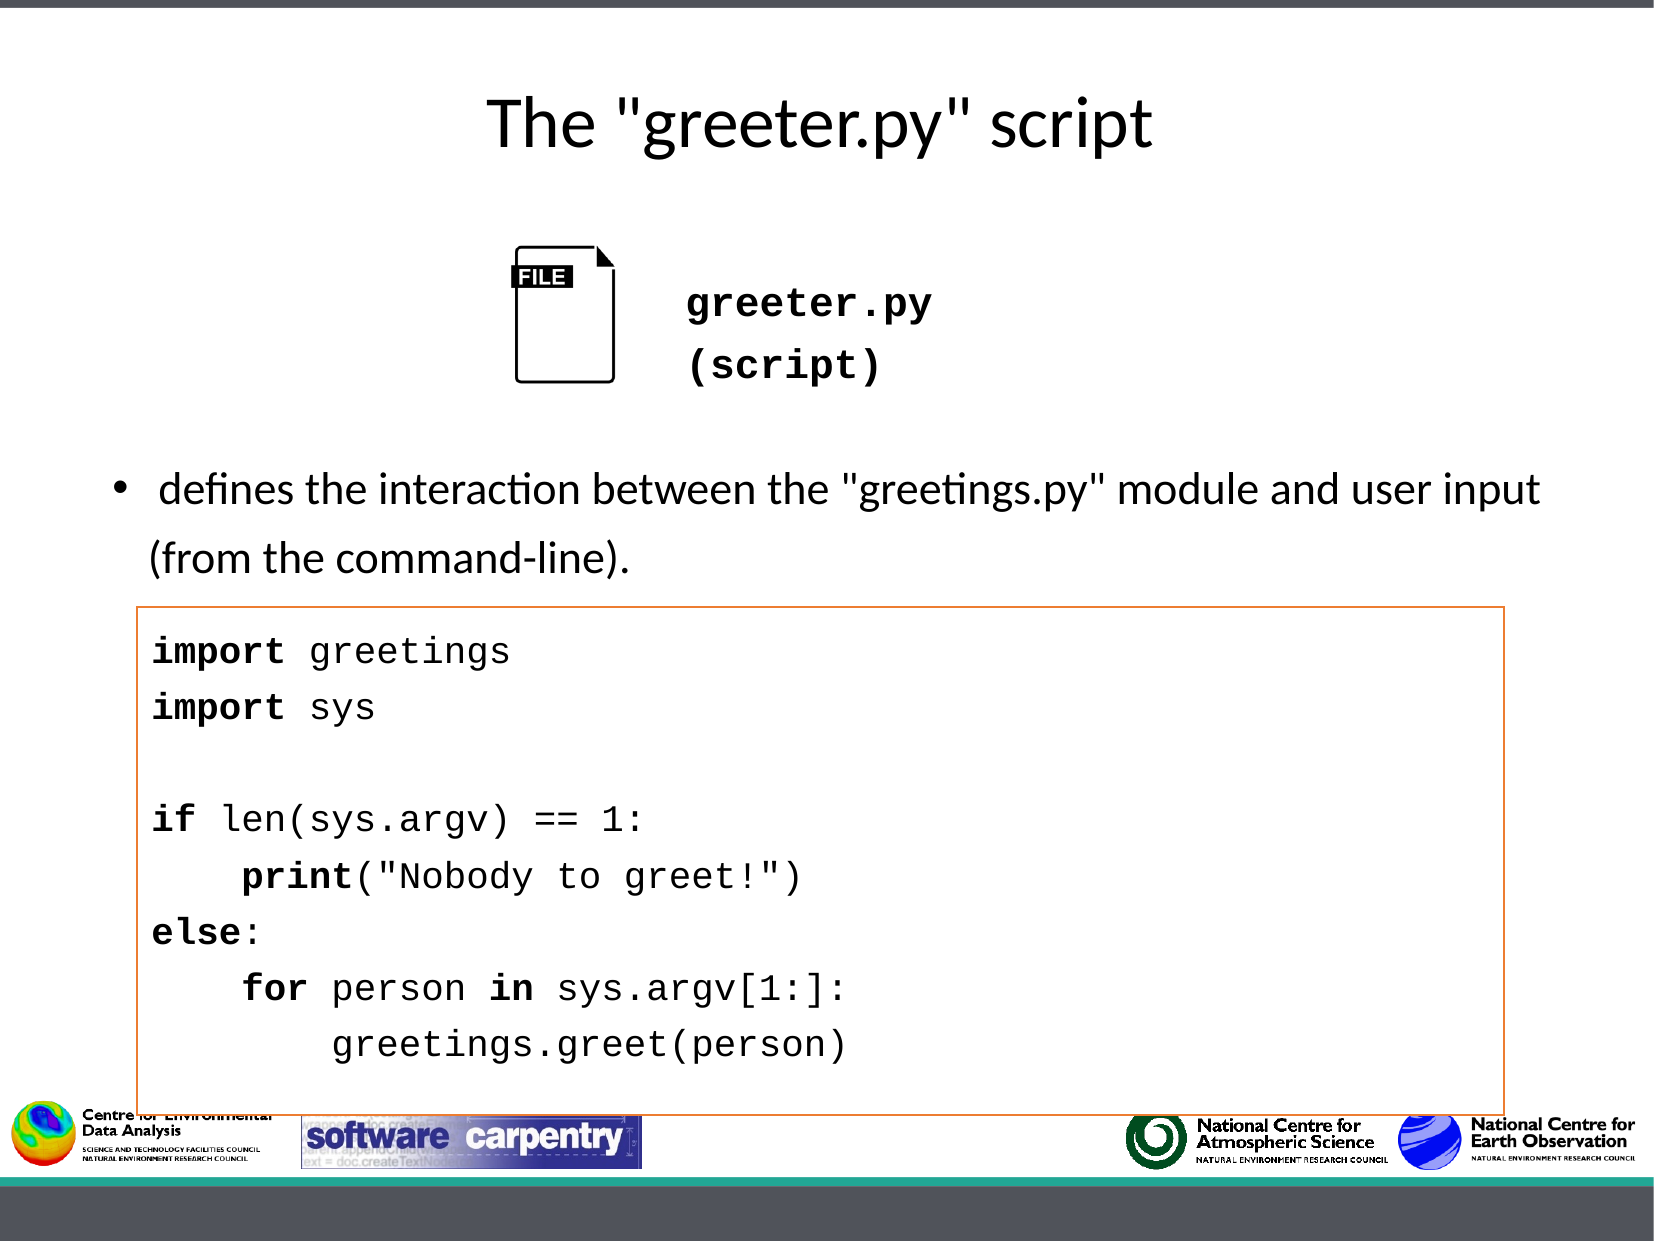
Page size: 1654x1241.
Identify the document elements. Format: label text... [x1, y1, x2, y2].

picture [0, 0, 1654, 1241]
text_box greeter.py (script) [670, 255, 1081, 395]
text_box defines the interaction between the "greetings.py" module and user input (from the command-line). [97, 437, 1569, 591]
text_box [26, 0, 703, 353]
text_box import greetings import sys if len(sys.argv) == 1: print("Nobody to greet!") else: for person in sys.argv[1:]: greetings.greet(person) [136, 606, 1505, 1116]
text_box The "greeter.py" script [76, 20, 1565, 227]
